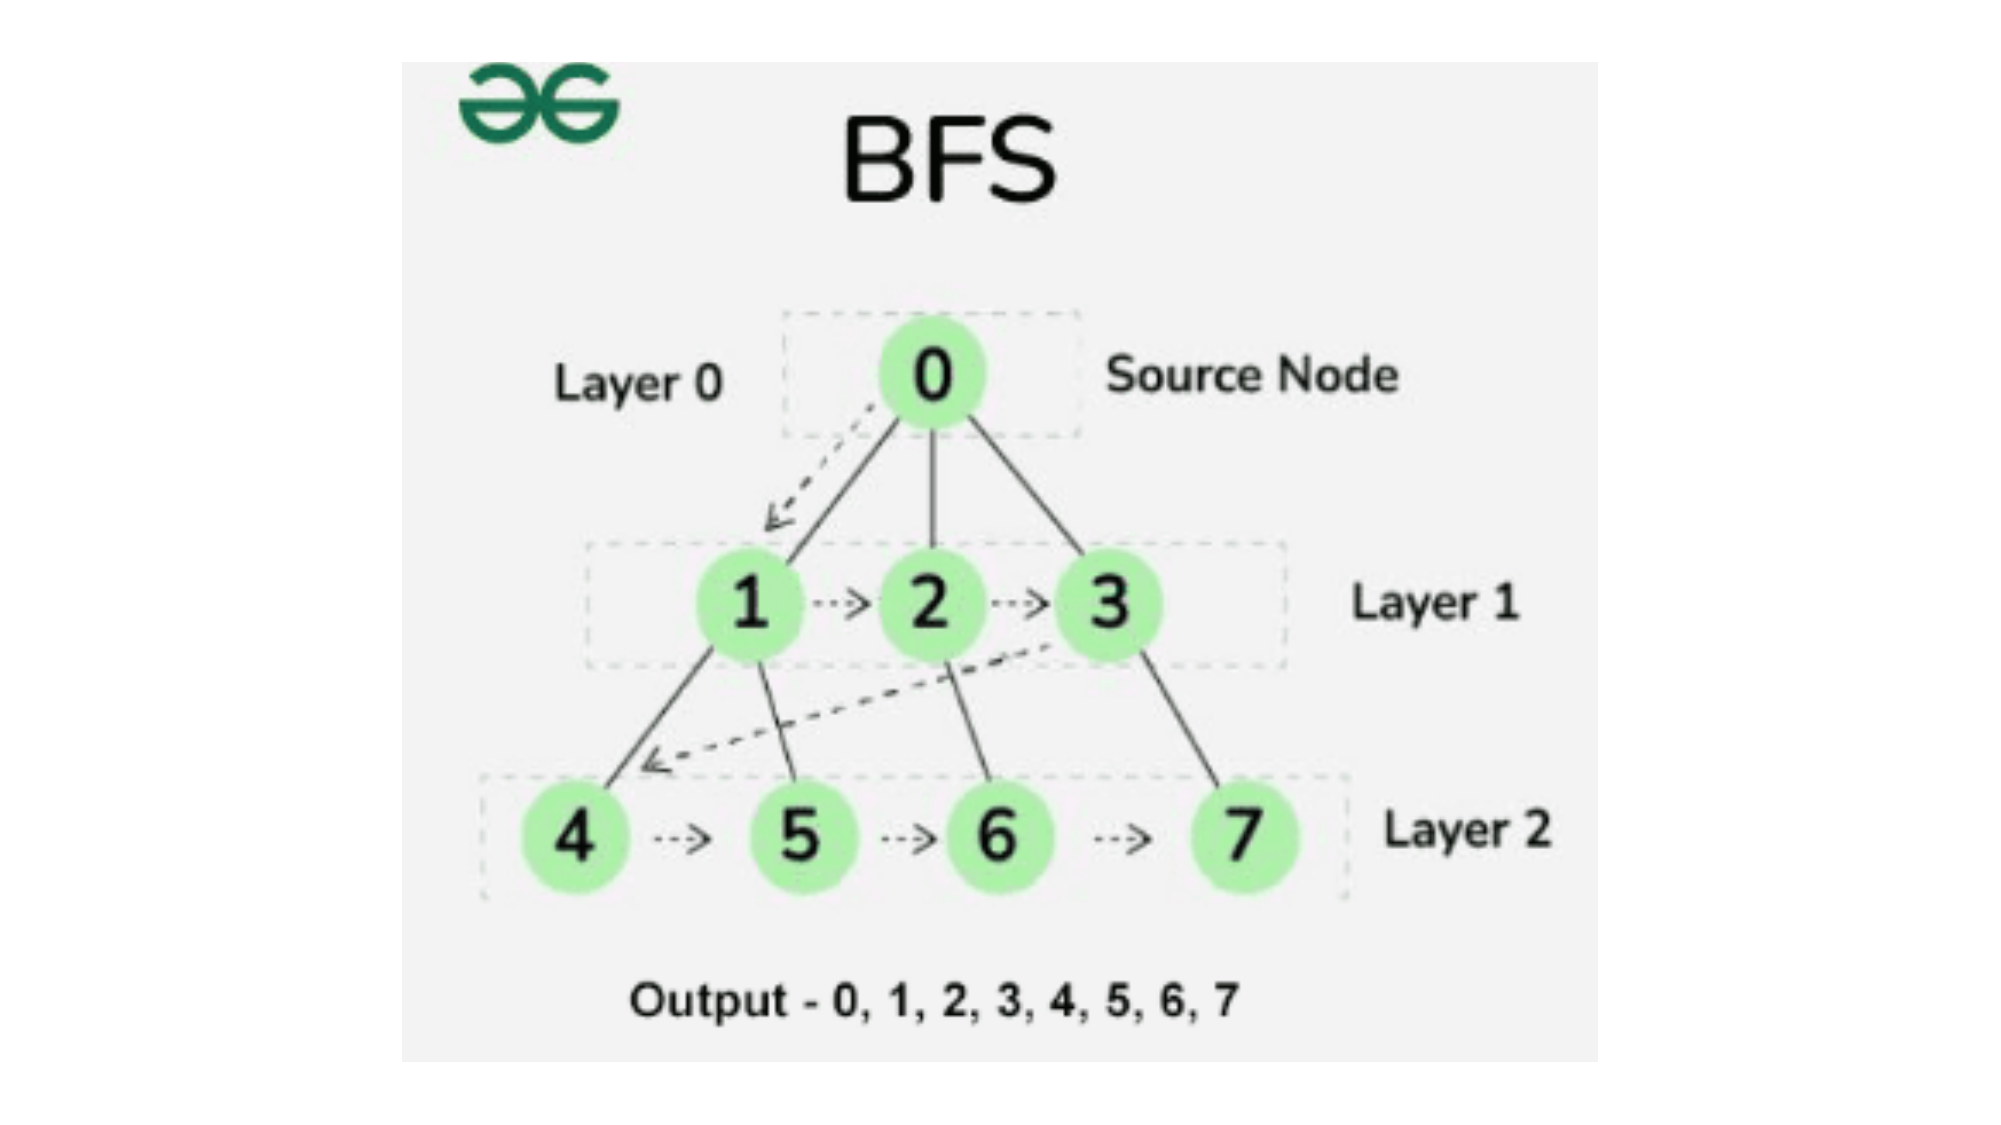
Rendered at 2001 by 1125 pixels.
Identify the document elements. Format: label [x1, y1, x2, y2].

picture [402, 62, 1598, 1062]
